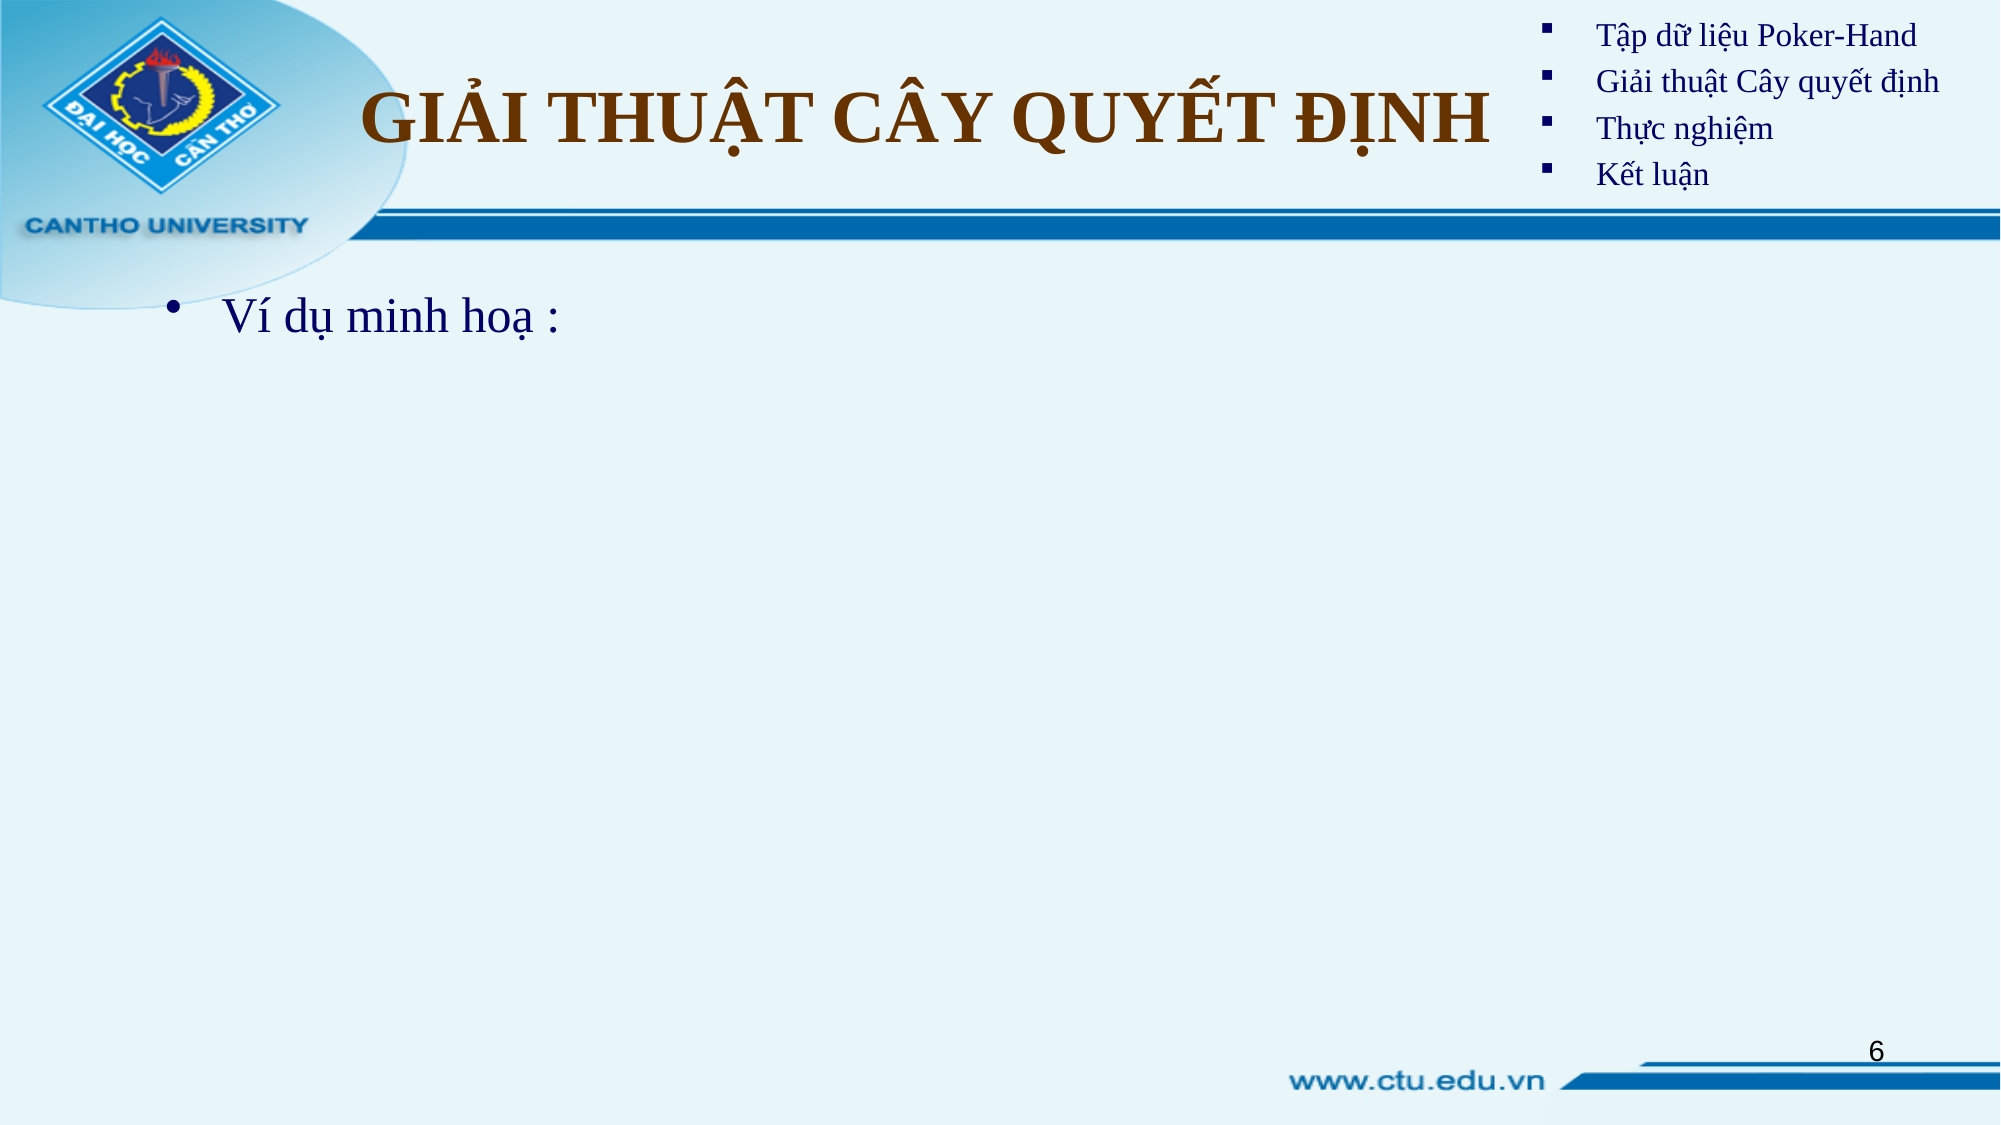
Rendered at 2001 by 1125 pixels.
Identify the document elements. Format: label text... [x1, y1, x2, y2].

slide_number 6 [1433, 1024, 1900, 1103]
title GIẢI THUẬT CÂY QUYẾT ĐỊNH [324, 34, 1524, 190]
picture [0, 0, 2001, 1125]
list Ví dụ minh hoạ : [150, 275, 1900, 1005]
text_box Tập dữ liệu Poker-Hand Giải thuật Cây quyết định Thực nghiệm Kết luận [1524, 5, 1975, 190]
